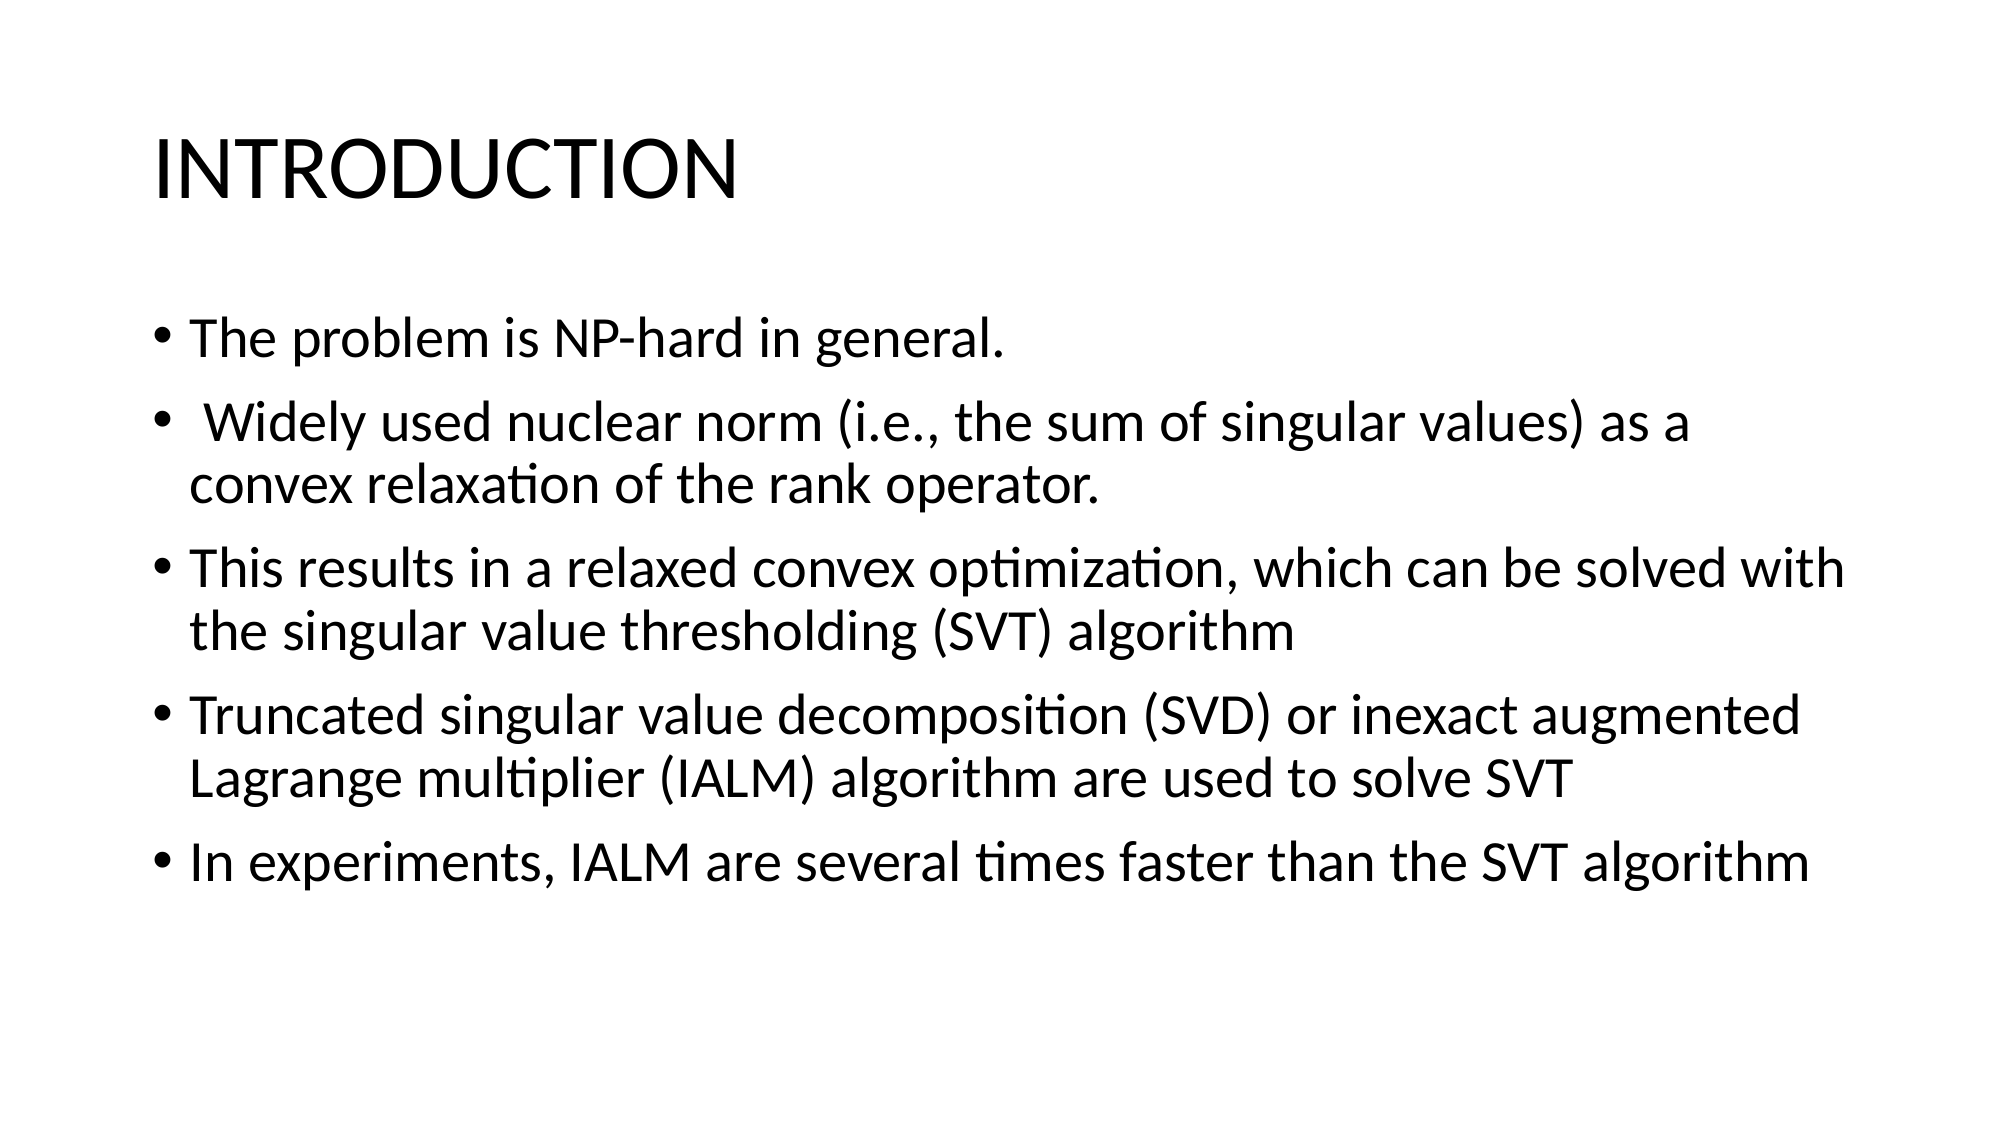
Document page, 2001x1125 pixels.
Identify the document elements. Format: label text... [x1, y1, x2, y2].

list The problem is NP-hard in general. Widely used nuclear norm (i.e., the sum of singular values) as a convex relaxation of the rank operator. This results in a relaxed convex optimization, which can be solved with the singular value thresholding (SVT) algorithm Truncated singular value decomposition (SVD) or inexact augmented Lagrange multiplier (IALM) algorithm are used to solve SVT In experiments, IALM are several times faster than the SVT algorithm [137, 299, 1863, 1014]
title INTRODUCTION [137, 59, 1863, 278]
